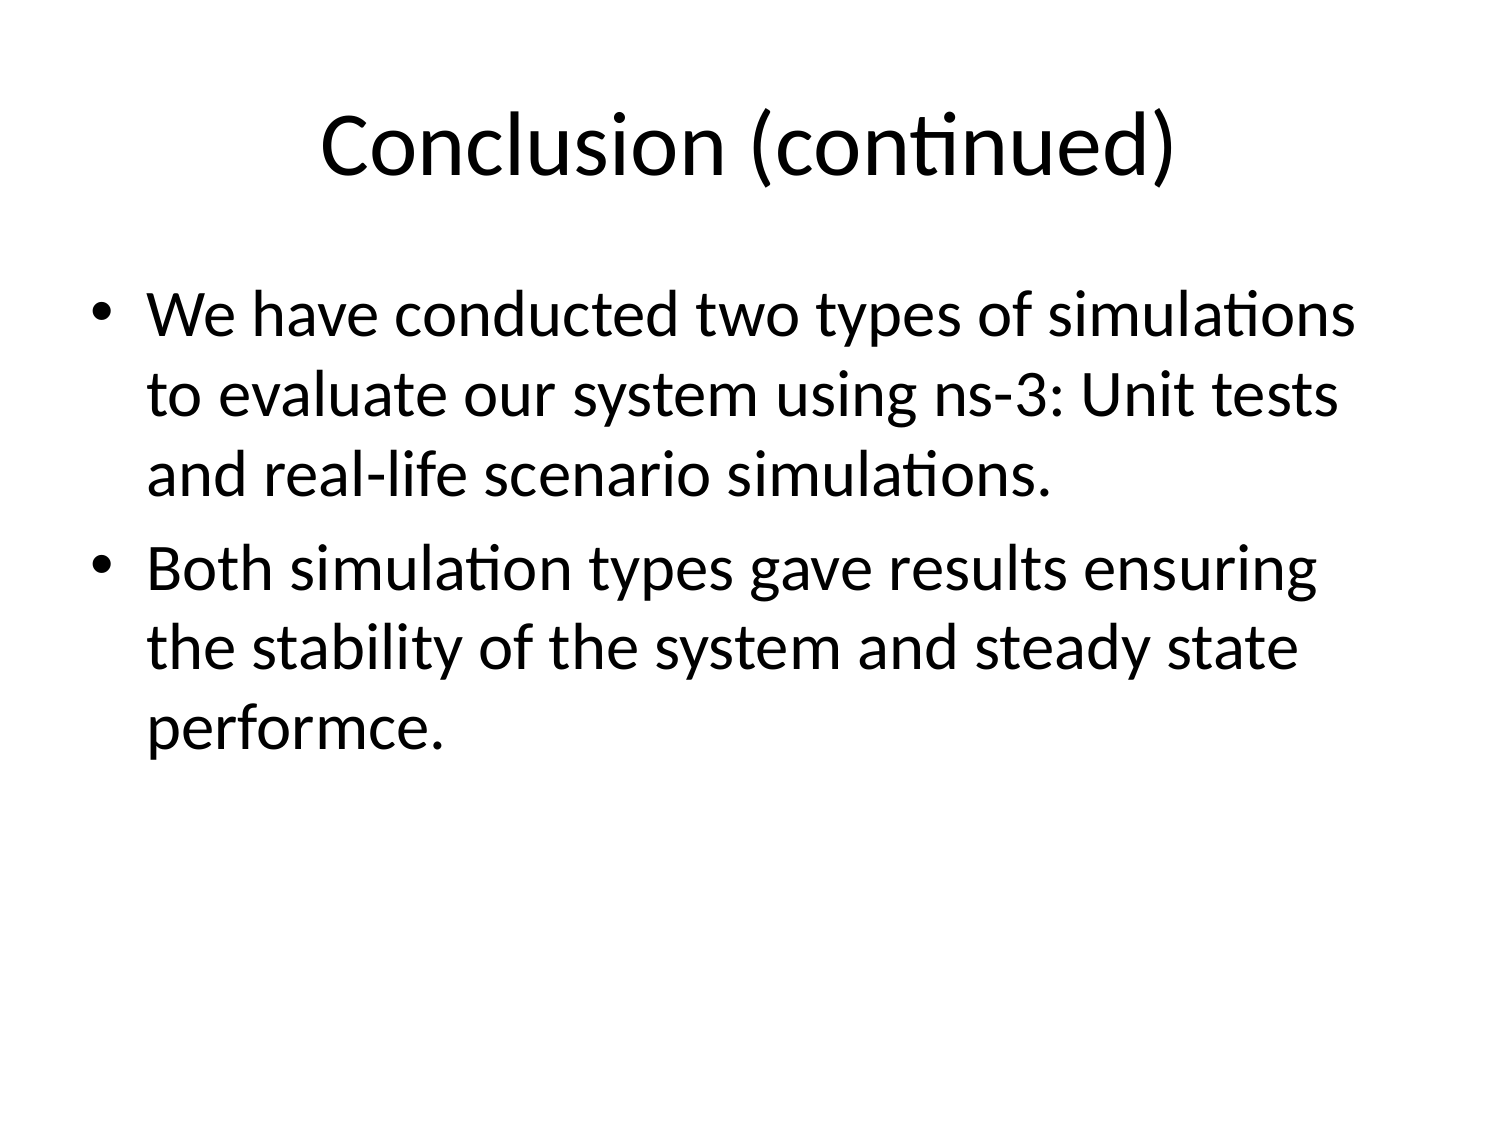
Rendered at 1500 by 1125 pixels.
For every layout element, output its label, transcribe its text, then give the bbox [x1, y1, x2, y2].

title Conclusion (continued) [75, 45, 1425, 233]
list We have conducted two types of simulations to evaluate our system using ns-3: Unit tests and real-life scenario simulations. Both simulation types gave results ensuring the stability of the system and steady state performce. [75, 262, 1425, 1005]
